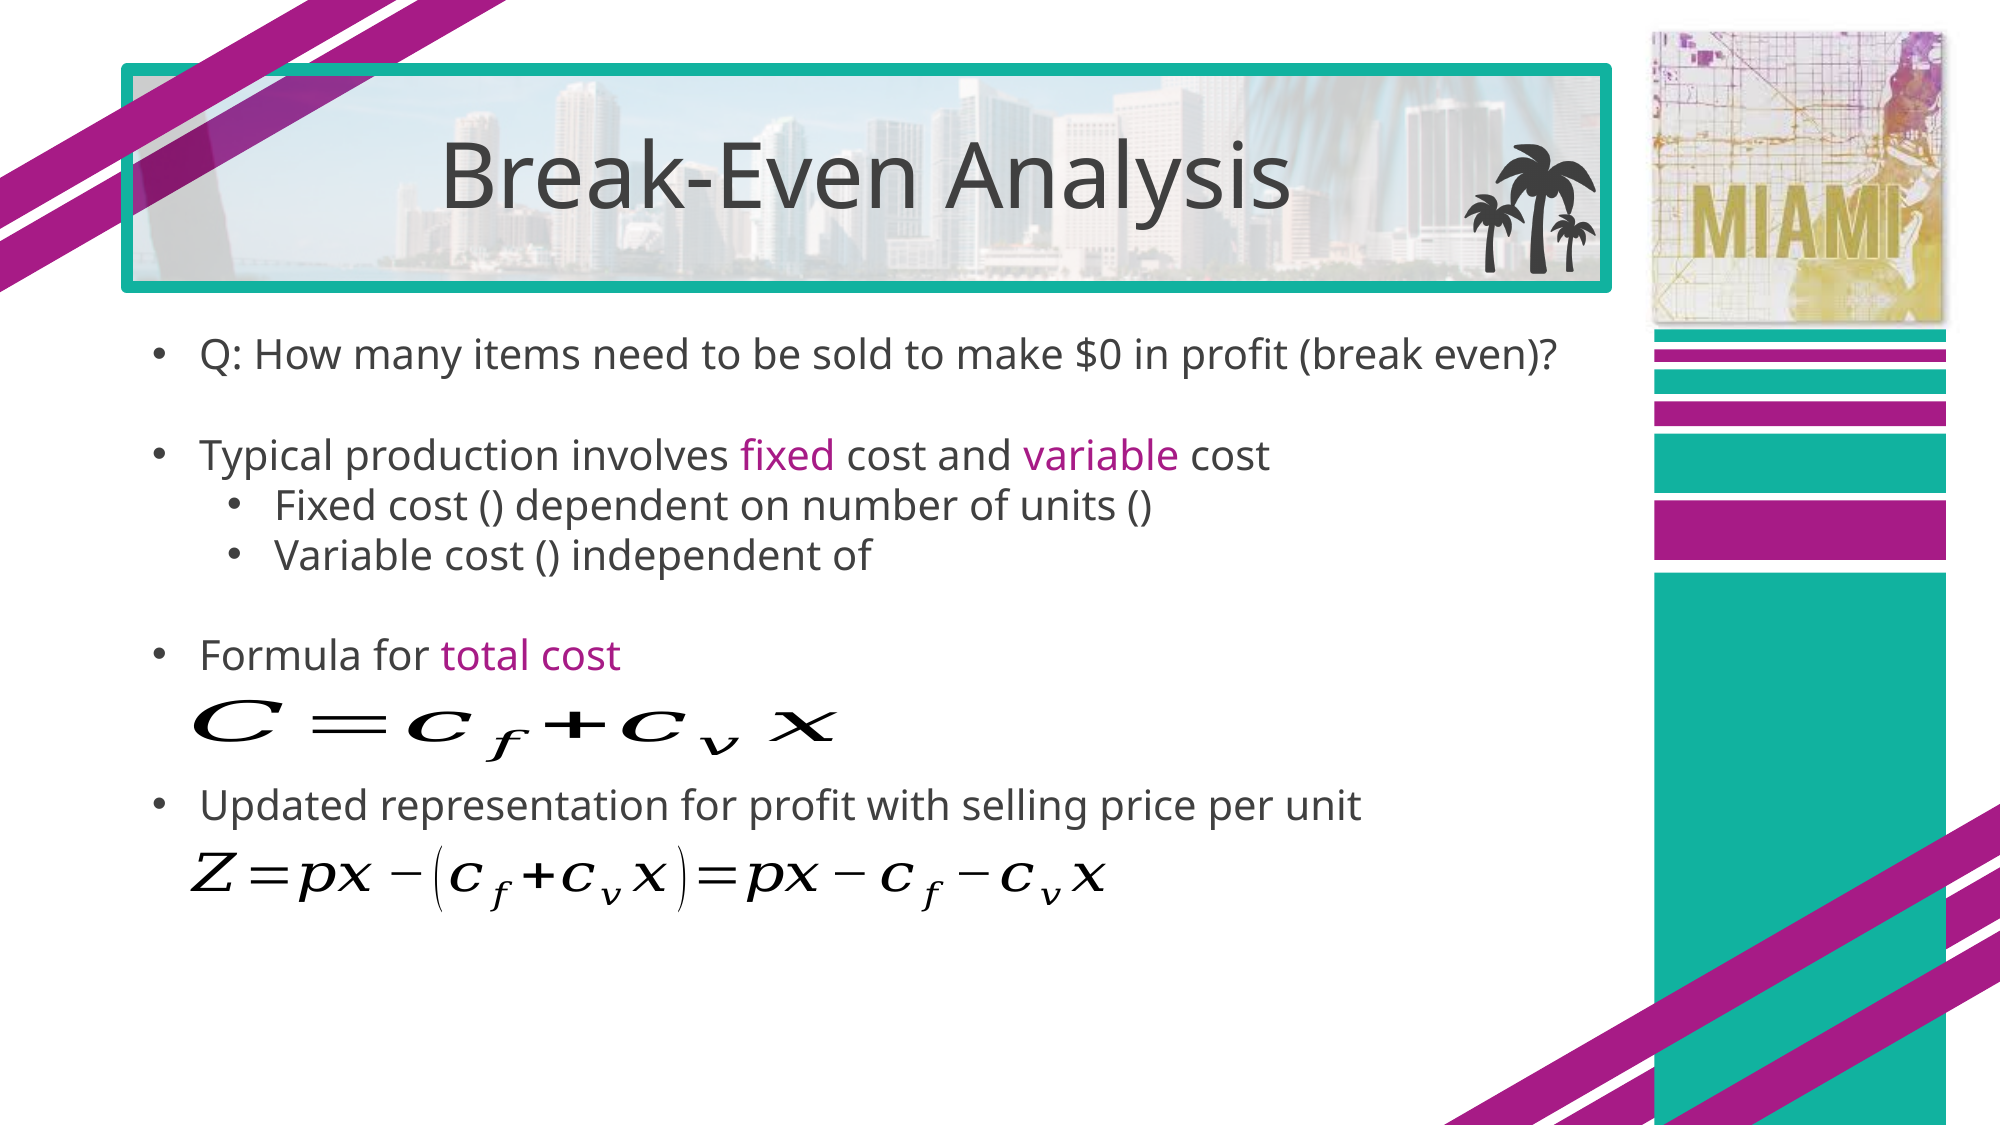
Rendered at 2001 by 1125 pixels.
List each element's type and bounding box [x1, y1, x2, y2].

text_box [1551, 1066, 1653, 1125]
text_box [1653, 433, 1947, 494]
text_box [1441, 802, 2000, 1125]
picture [126, 72, 1621, 288]
list [1621, 7, 1974, 360]
text_box [1653, 888, 1947, 1125]
text_box [1947, 866, 2000, 951]
text_box [1653, 400, 1947, 427]
text_box [0, 167, 126, 294]
text_box [1653, 572, 1947, 1002]
text_box [0, 104, 126, 231]
text_box [296, 0, 509, 69]
text_box [181, 0, 399, 72]
text_box [1653, 499, 1947, 561]
text_box [1653, 368, 1947, 395]
text_box [1661, 929, 2000, 1125]
